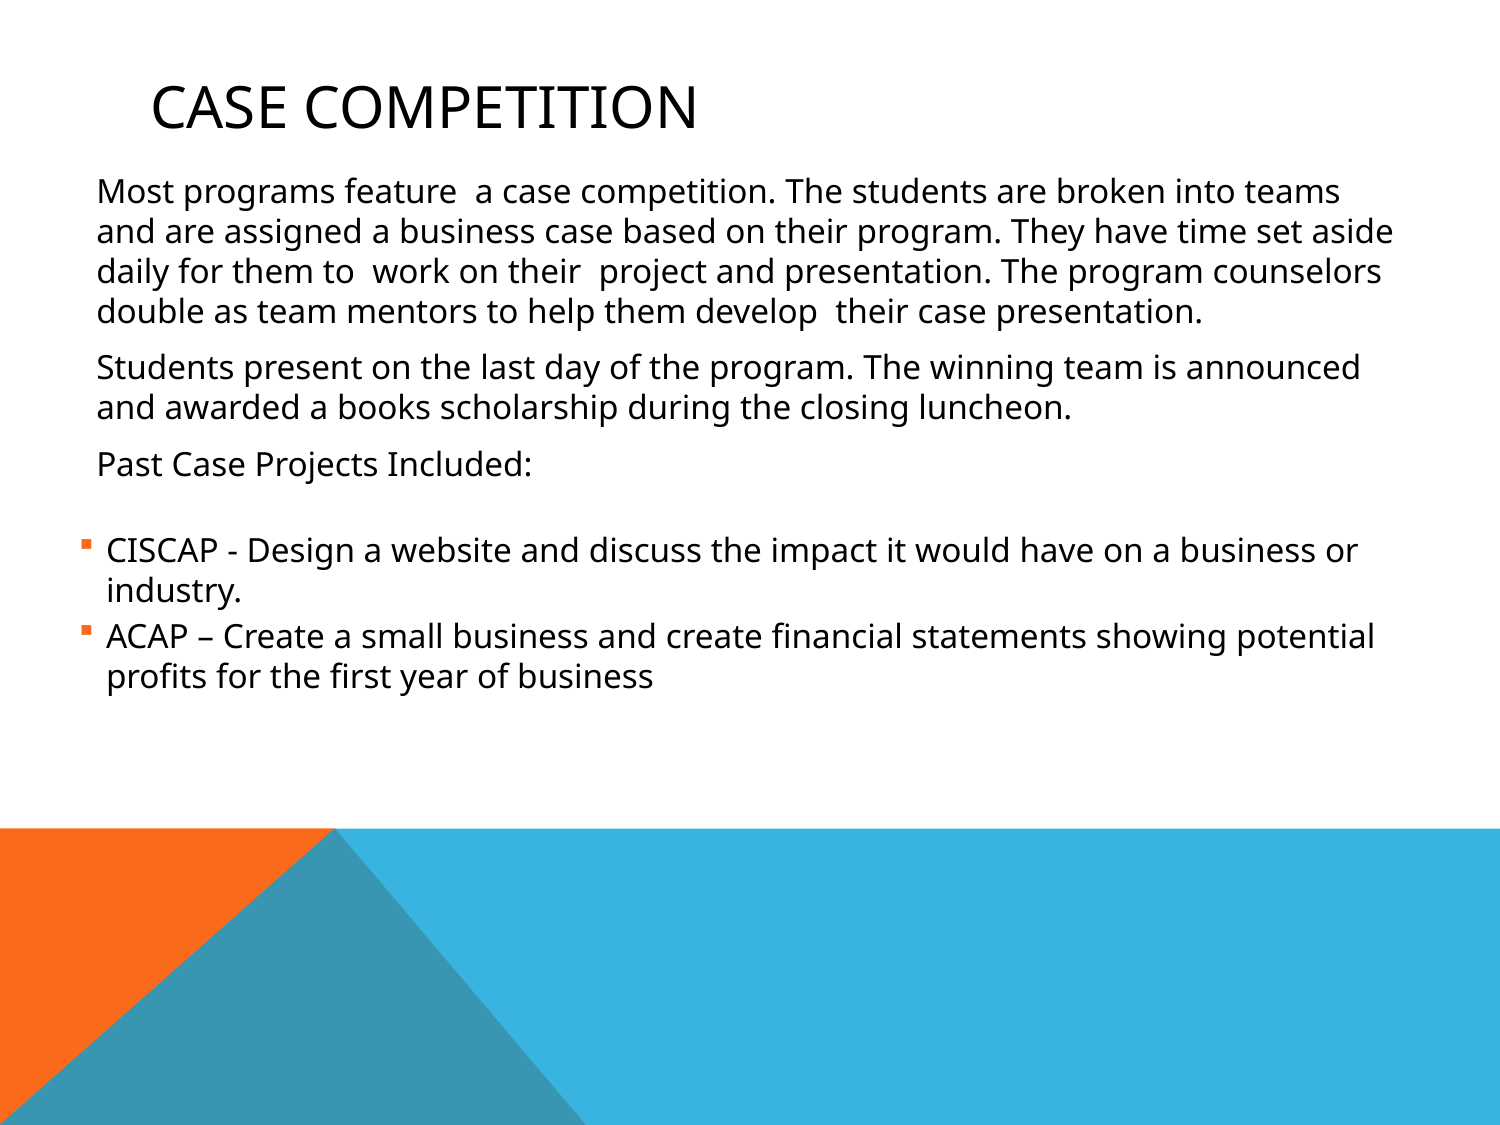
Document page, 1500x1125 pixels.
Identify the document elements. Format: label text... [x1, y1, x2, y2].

list Most programs feature a case competition. The students are broken into teams and are assigned a business case based on their program. They have time set aside daily for them to work on their project and presentation. The program counselors double as team mentors to help them develop their case presentation. Students present on the last day of the program. The winning team is announced and awarded a books scholarship during the closing luncheon. Past Case Projects Included: CISCAP - Design a website and discuss the impact it would have on a business or industry. ACAP – Create a small business and create financial statements showing potential profits for the first year of business [24, 162, 1425, 850]
title Case Competition [135, 60, 1369, 150]
